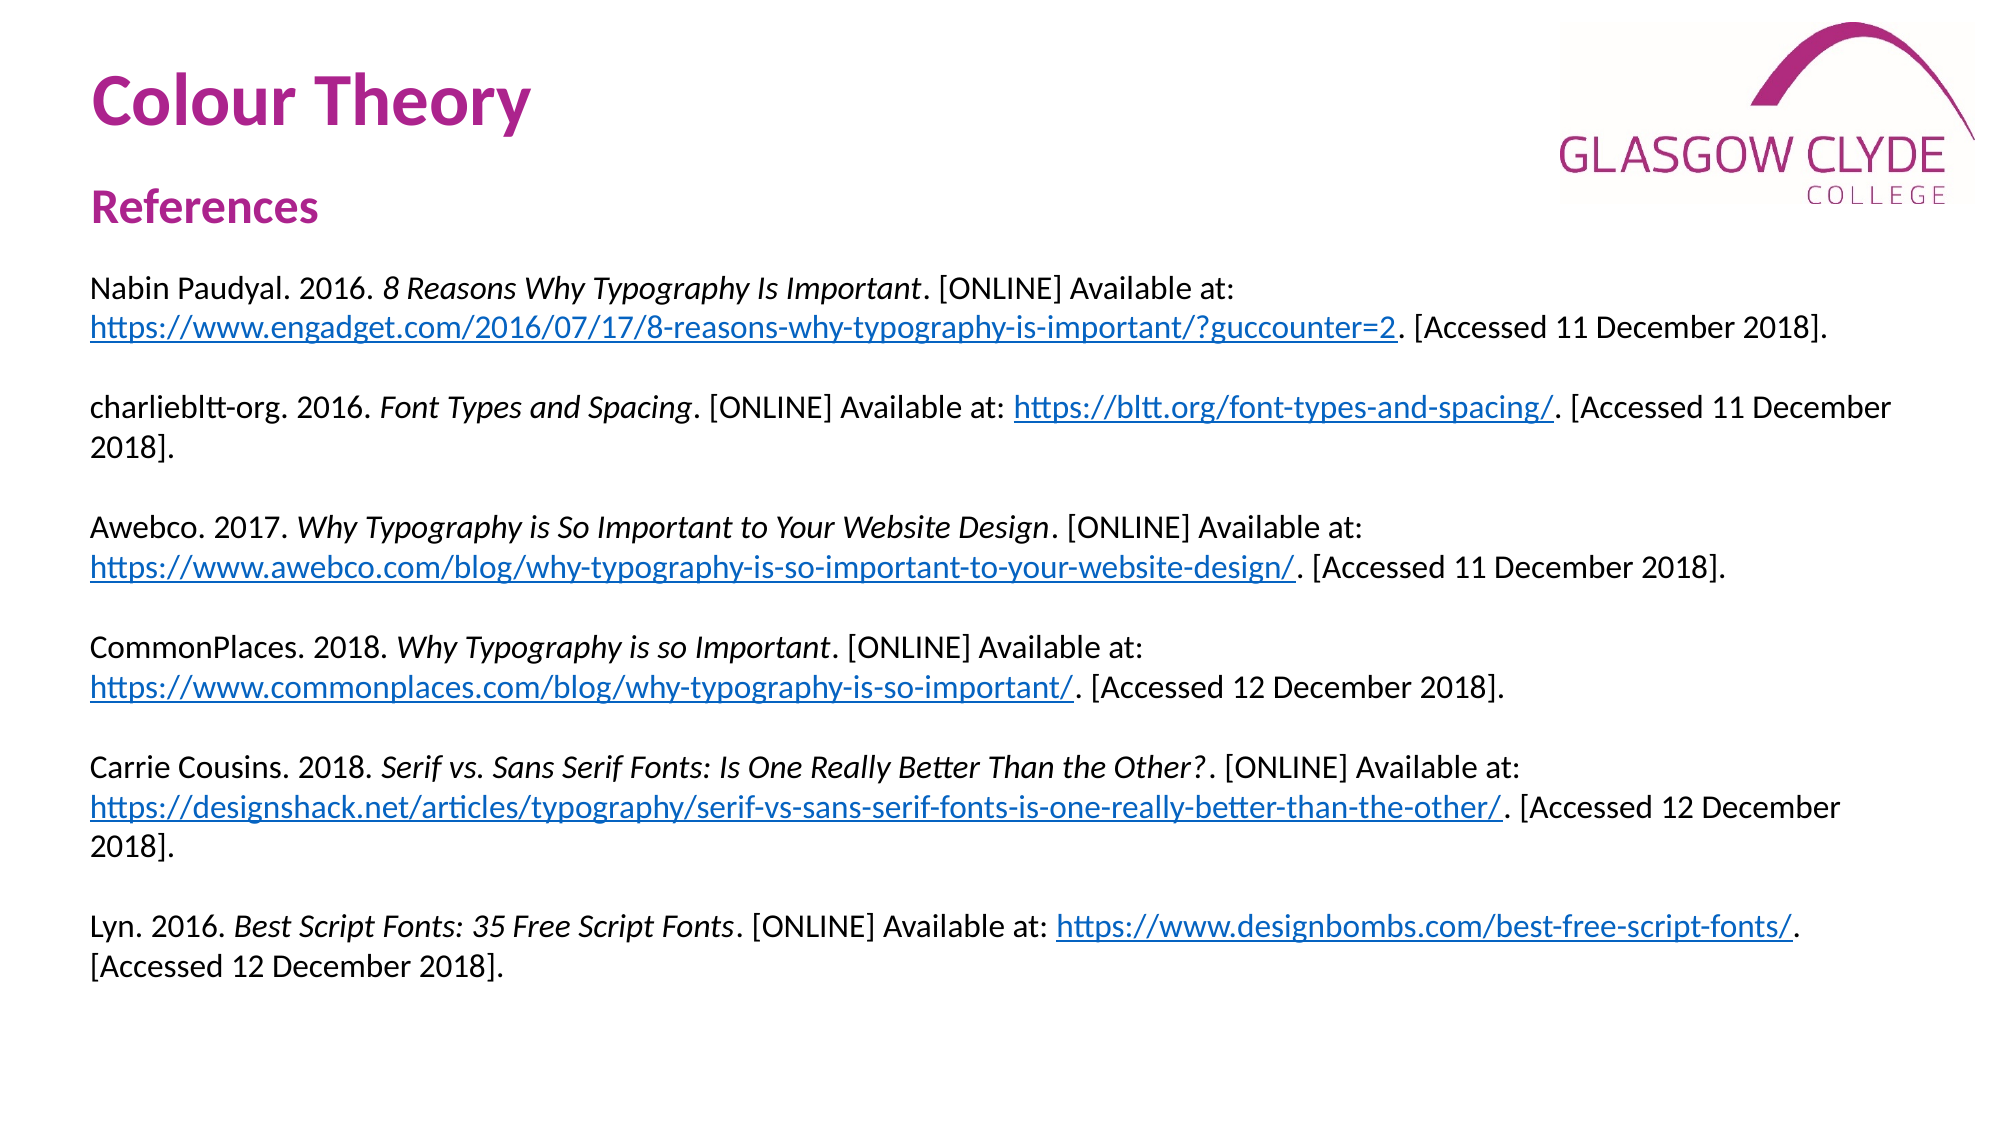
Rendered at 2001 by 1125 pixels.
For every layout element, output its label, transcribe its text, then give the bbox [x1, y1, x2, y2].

picture [1560, 22, 1975, 204]
text_box Nabin Paudyal. 2016. 8 Reasons Why Typography Is Important. [ONLINE] Available at: https://www.engadget.com/2016/07/17/8-reasons-why-typography-is-important/?guccounter=2. [Accessed 11 December 2018]. charliebltt-org. 2016. Font Types and Spacing. [ONLINE] Available at: https://bltt.org/font-types-and-spacing/. [Accessed 11 December 2018]. Awebco. 2017. Why Typography is So Important to Your Website Design. [ONLINE] Available at: https://www.awebco.com/blog/why-typography-is-so-important-to-your-website-design/. [Accessed 11 December 2018]. CommonPlaces. 2018. Why Typography is so Important. [ONLINE] Available at: https://www.commonplaces.com/blog/why-typography-is-so-important/. [Accessed 12 December 2018]. Carrie Cousins. 2018. Serif vs. Sans Serif Fonts: Is One Really Better Than the Other?. [ONLINE] Available at: https://designshack.net/articles/typography/serif-vs-sans-serif-fonts-is-one-really-better-than-the-other/. [Accessed 12 December 2018]. Lyn. 2016. Best Script Fonts: 35 Free Script Fonts. [ONLINE] Available at: https://www.designbombs.com/best-free-script-fonts/. [Accessed 12 December 2018]. [75, 258, 1934, 992]
text_box Colour Theory [77, 43, 548, 148]
text_box References [76, 165, 335, 241]
